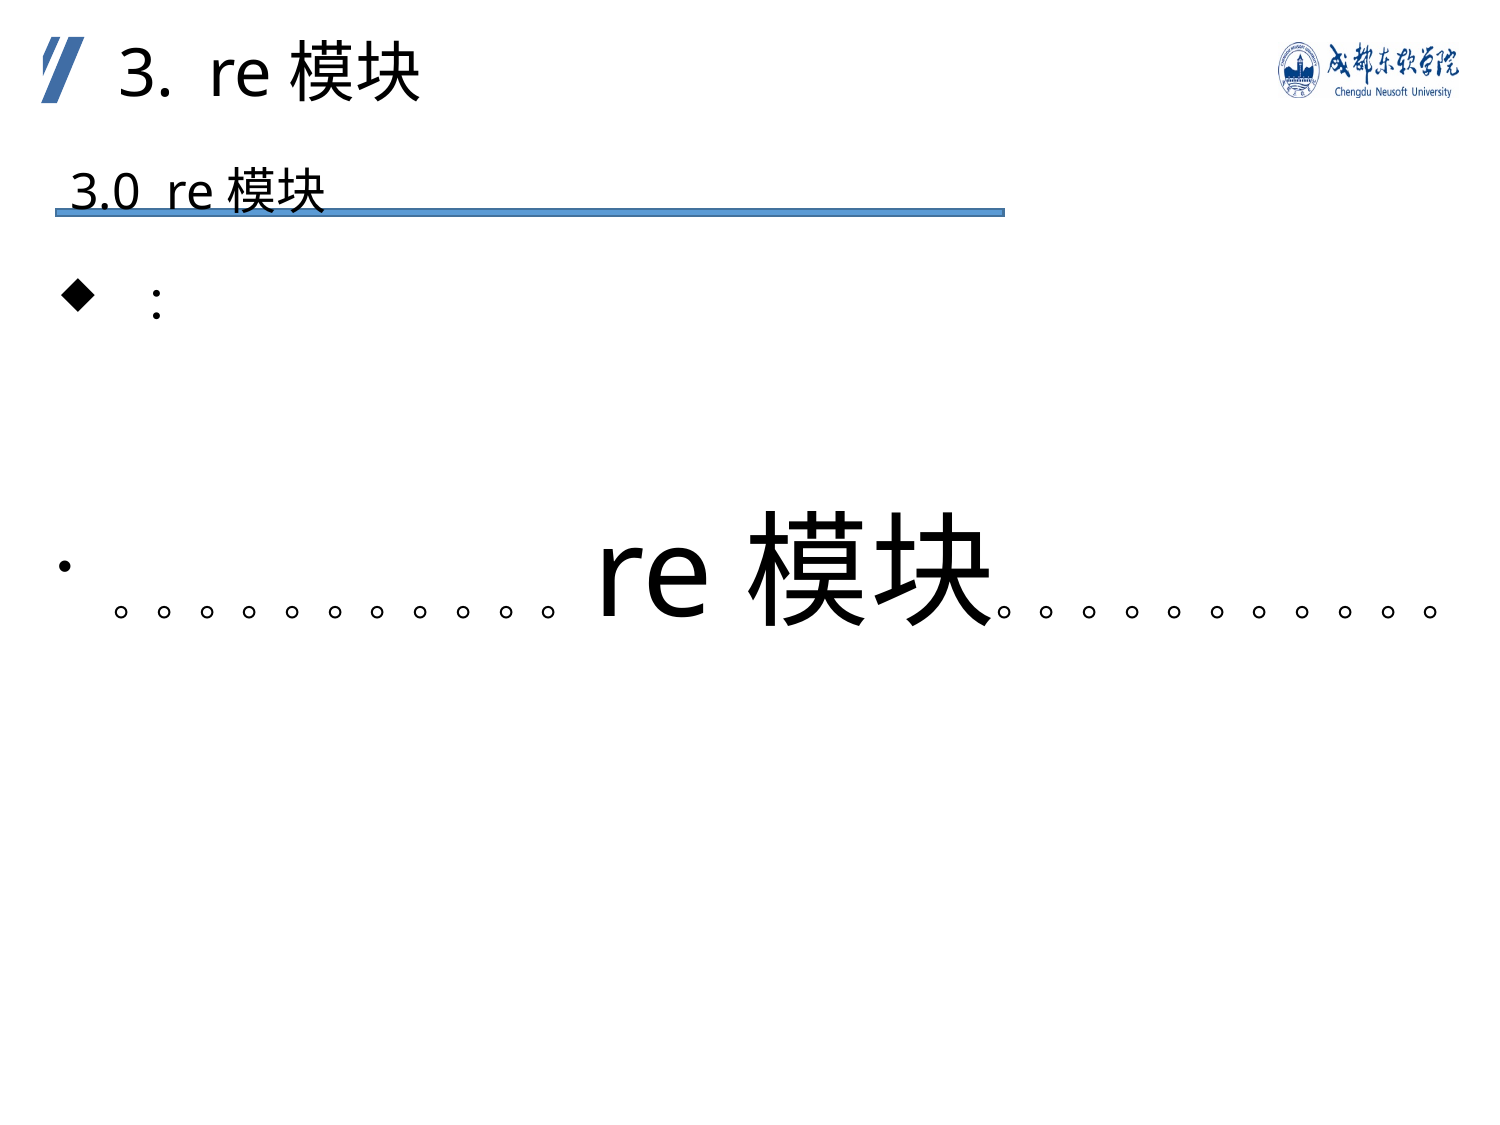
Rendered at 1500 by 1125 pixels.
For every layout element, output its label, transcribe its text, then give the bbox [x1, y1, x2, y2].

text_box 3.0 re模块 [55, 122, 985, 227]
picture [1278, 42, 1459, 98]
text_box ： 。。。。。。。。。。。re模块。。。。。。。。。。。 [42, 238, 1438, 649]
text_box [985, 208, 1005, 217]
text_box 3. re模块 [103, 30, 1228, 119]
